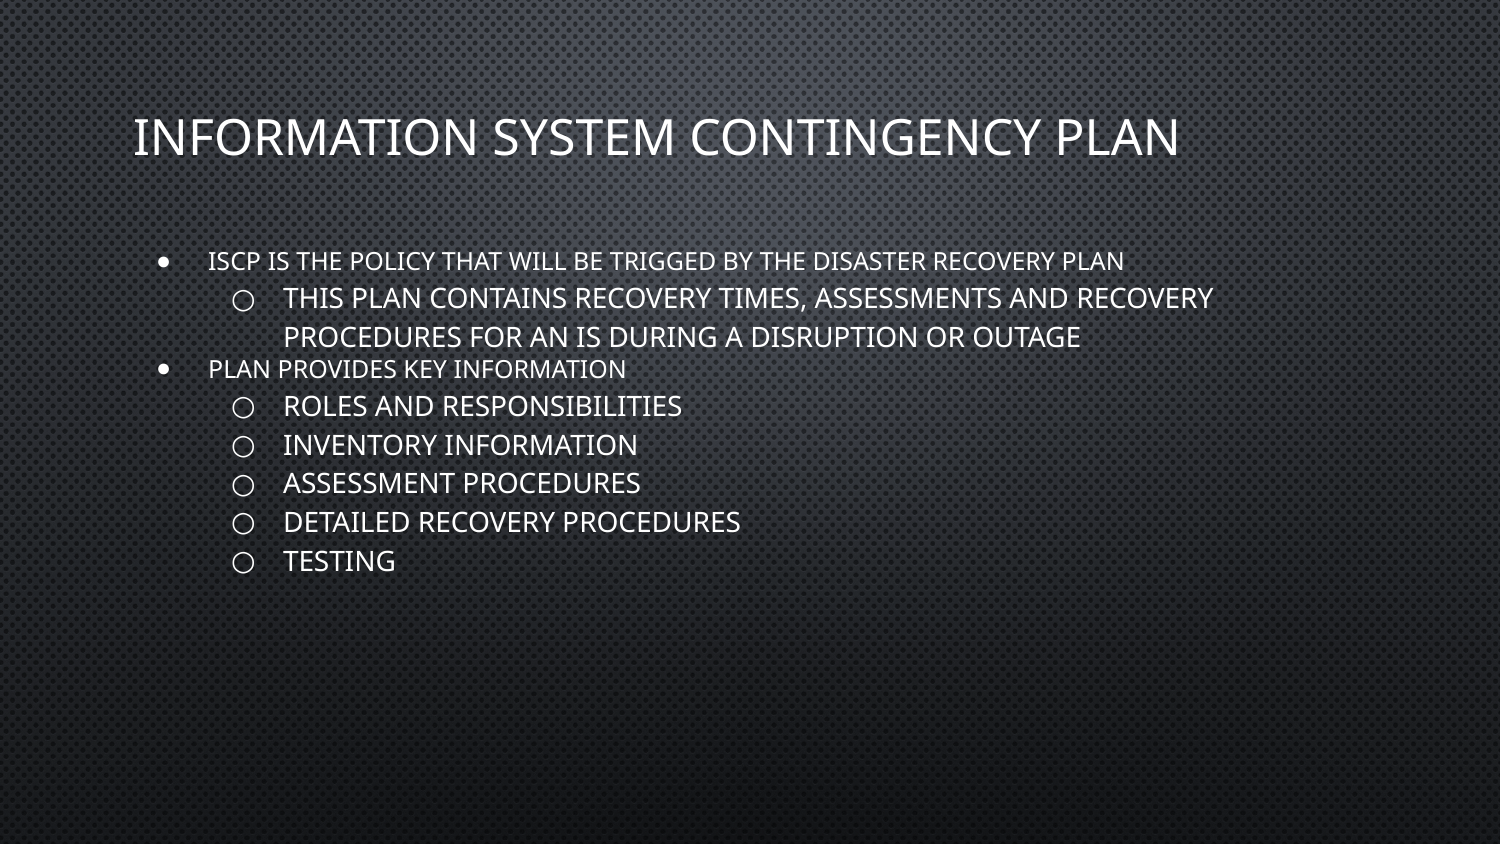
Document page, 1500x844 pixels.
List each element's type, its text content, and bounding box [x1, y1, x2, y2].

list ISCP is the policy that will be trigged by the Disaster Recovery Plan This plan contains recovery times, assessments and recovery procedures for an IS during a disruption or outage Plan provides key information roles and responsibilities Inventory information Assessment procedures Detailed recovery procedures Testing [118, 230, 1382, 756]
title Information System Contingency Plan [118, 72, 1382, 199]
